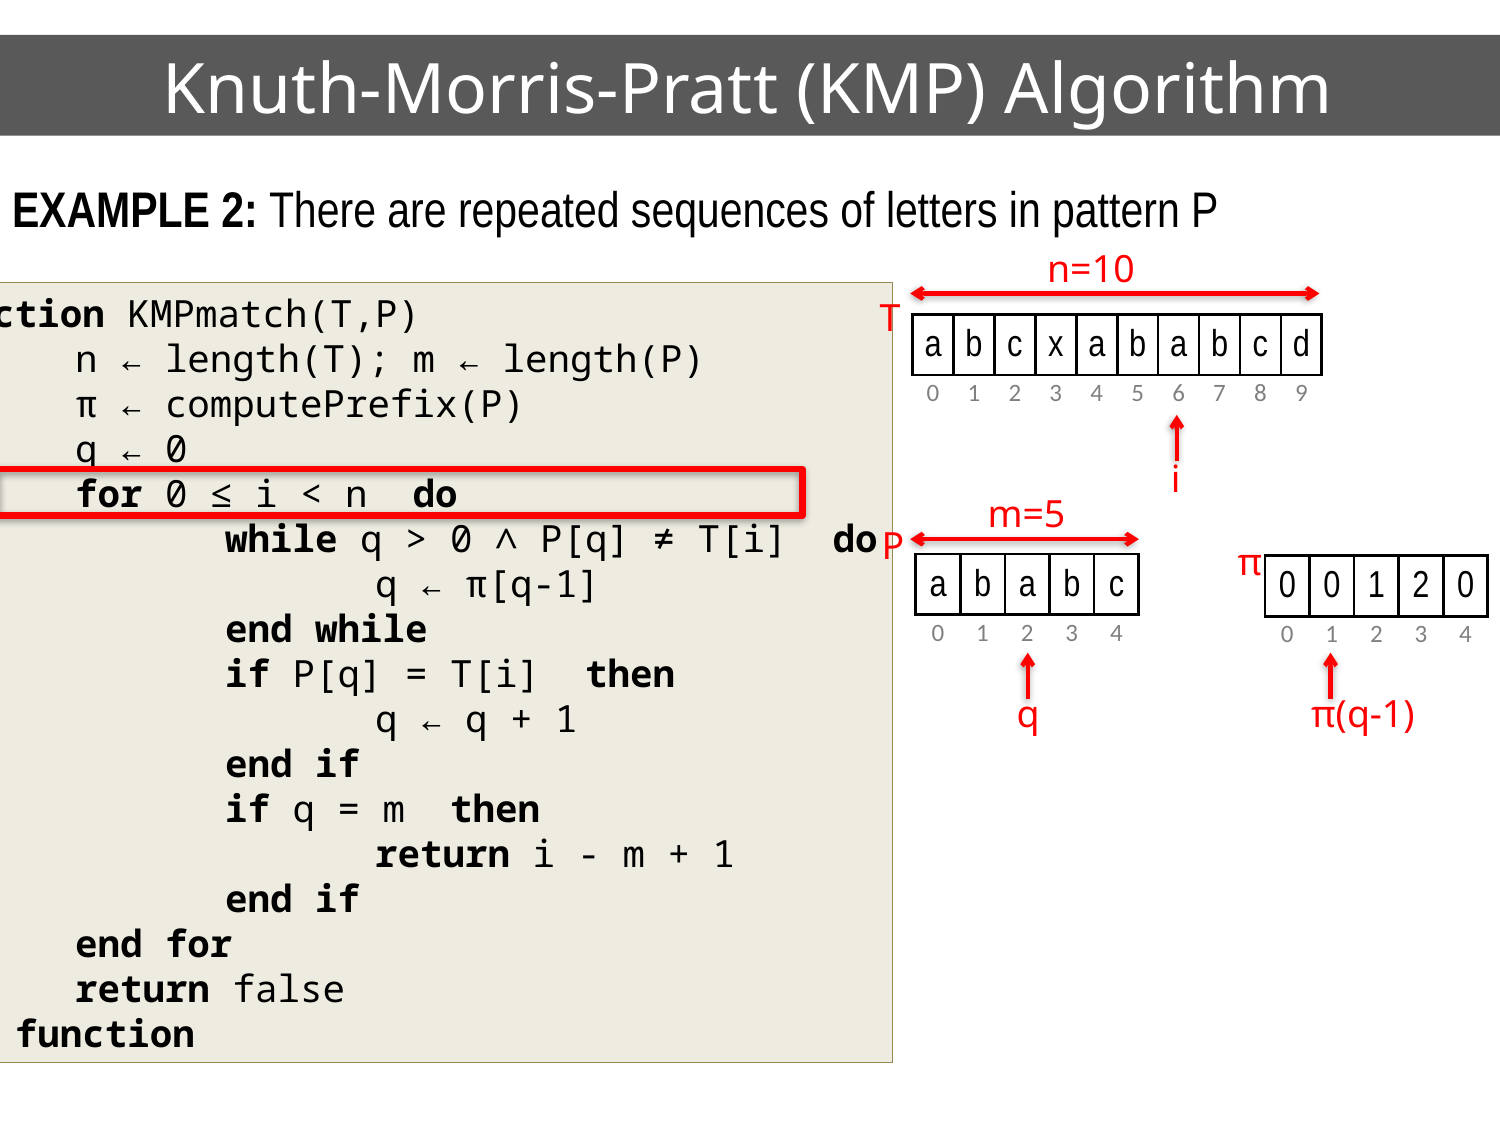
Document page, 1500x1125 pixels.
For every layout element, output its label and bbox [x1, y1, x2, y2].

table_header [996, 316, 1034, 374]
table_cell [913, 376, 1322, 436]
title [0, 34, 1500, 136]
table_header [1400, 557, 1442, 615]
table_cell [916, 616, 1139, 676]
table_header [1266, 557, 1308, 615]
table_header [1037, 316, 1075, 374]
table_header [1241, 316, 1280, 374]
table_header [962, 555, 1004, 613]
table_header [917, 555, 959, 613]
table_header [1200, 316, 1239, 374]
table_header [1159, 316, 1198, 374]
text_box [1296, 652, 1430, 743]
text_box [0, 169, 1498, 1063]
table_header [955, 316, 993, 374]
table_header [1095, 555, 1137, 613]
table_header [1006, 555, 1048, 613]
table_header [1119, 316, 1157, 374]
table_header [1078, 316, 1116, 374]
text_box [1001, 652, 1055, 743]
table_header [1445, 557, 1486, 615]
table_header [1311, 557, 1353, 615]
text_box [1156, 414, 1196, 507]
table_cell [1265, 618, 1488, 677]
table_header [914, 316, 952, 374]
table_header [1282, 316, 1320, 374]
table_header [1051, 555, 1093, 613]
text_box [1222, 530, 1277, 591]
table_header [1355, 557, 1397, 615]
